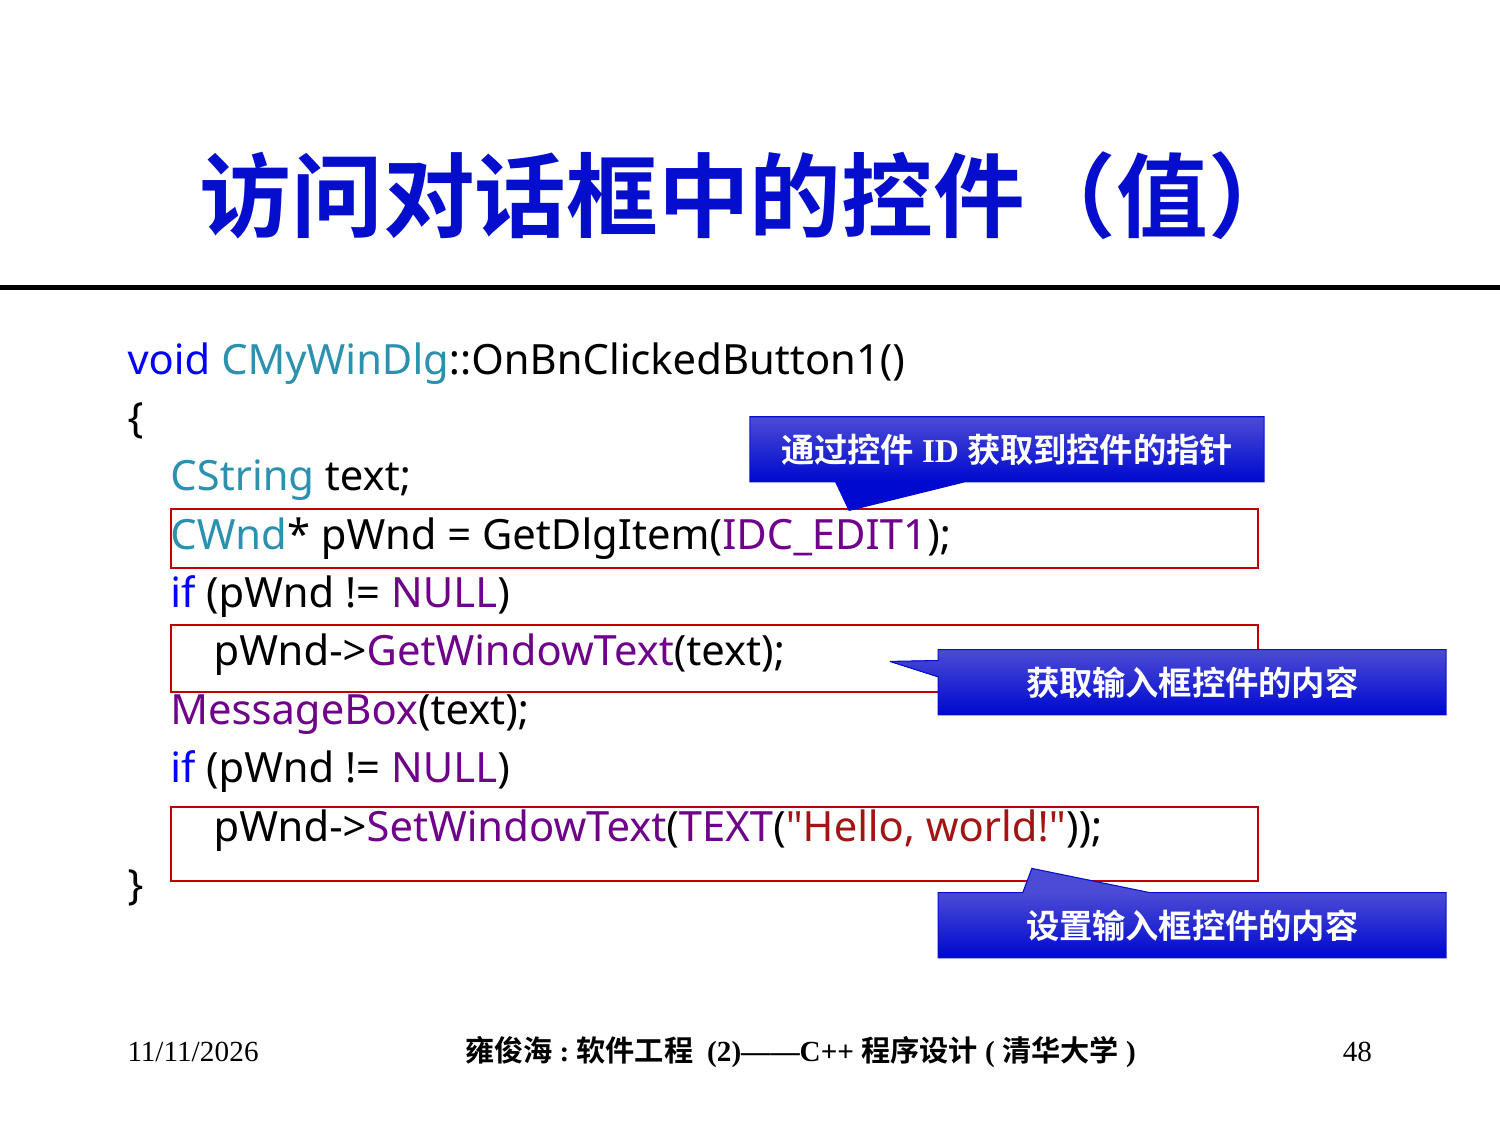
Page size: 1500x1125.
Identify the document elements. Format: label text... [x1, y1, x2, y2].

text_box [170, 624, 1259, 693]
text_box [170, 806, 1259, 882]
list void CMyWinDlg::OnBnClickedButton1() { CString text; CWnd* pWnd = GetDlgItem(IDC_EDIT1); if (pWnd != NULL) pWnd->GetWindowText(text); MessageBox(text); if (pWnd != NULL) pWnd->SetWindowText(TEXT("Hello, world!")); } [112, 324, 1388, 1000]
text_box 通过控件ID获取到控件的指针 [749, 416, 1265, 512]
text_box 设置输入框控件的内容 [937, 867, 1447, 959]
title 访问对话框中的控件（值） [112, 99, 1388, 288]
text_box 获取输入框控件的内容 [889, 649, 1447, 716]
slide_number 48 [1074, 1025, 1388, 1100]
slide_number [112, 1025, 425, 1100]
text_box [170, 508, 1259, 569]
